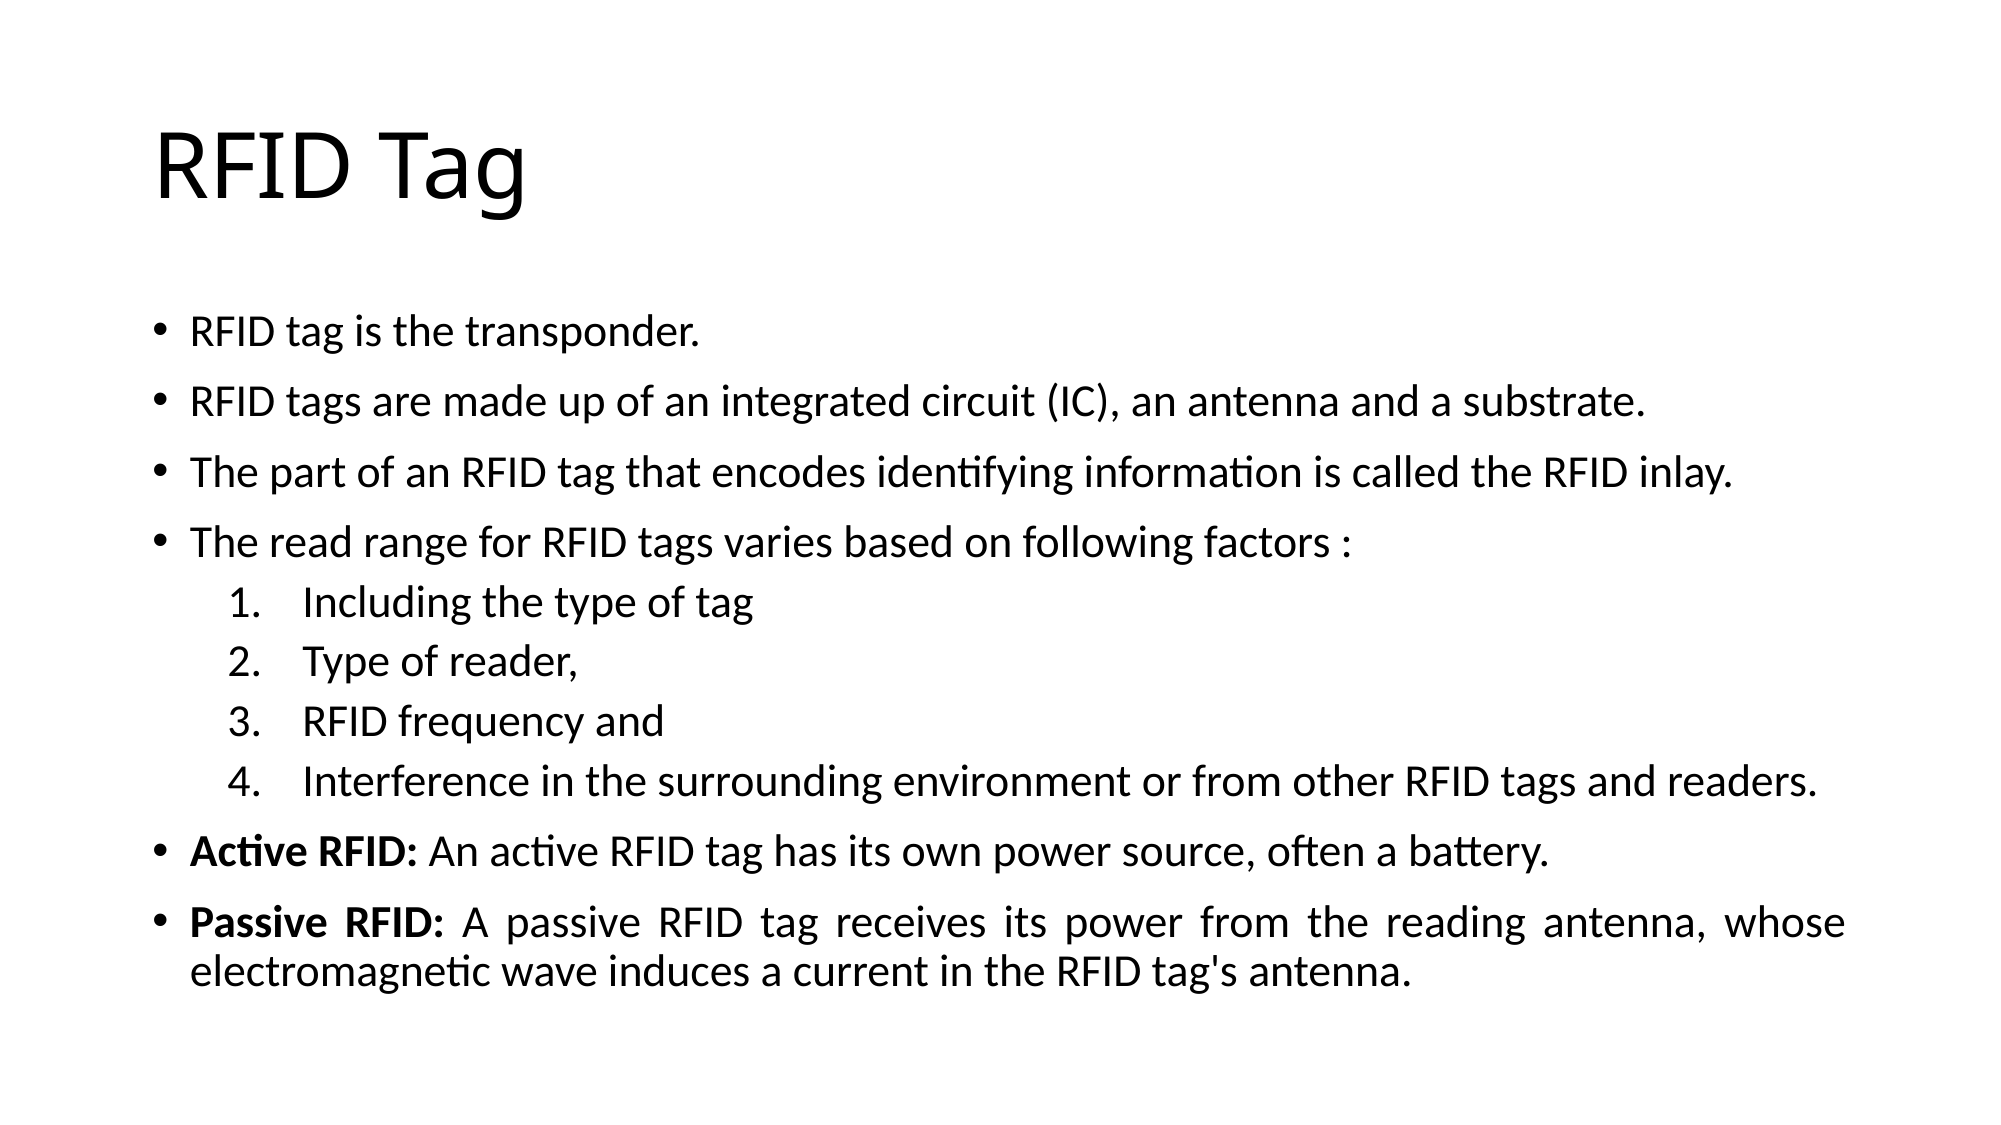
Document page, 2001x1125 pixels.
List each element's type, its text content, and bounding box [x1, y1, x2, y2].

list RFID tag is the transponder. RFID tags are made up of an integrated circuit (IC), an antenna and a substrate. The part of an RFID tag that encodes identifying information is called the RFID inlay. The read range for RFID tags varies based on following factors : Including the type of tag Type of reader, RFID frequency and Interference in the surrounding environment or from other RFID tags and readers. Active RFID: An active RFID tag has its own power source, often a battery. Passive RFID: A passive RFID tag receives its power from the reading antenna, whose electromagnetic wave induces a current in the RFID tag's antenna. [137, 299, 1863, 1014]
title RFID Tag [137, 59, 1863, 278]
